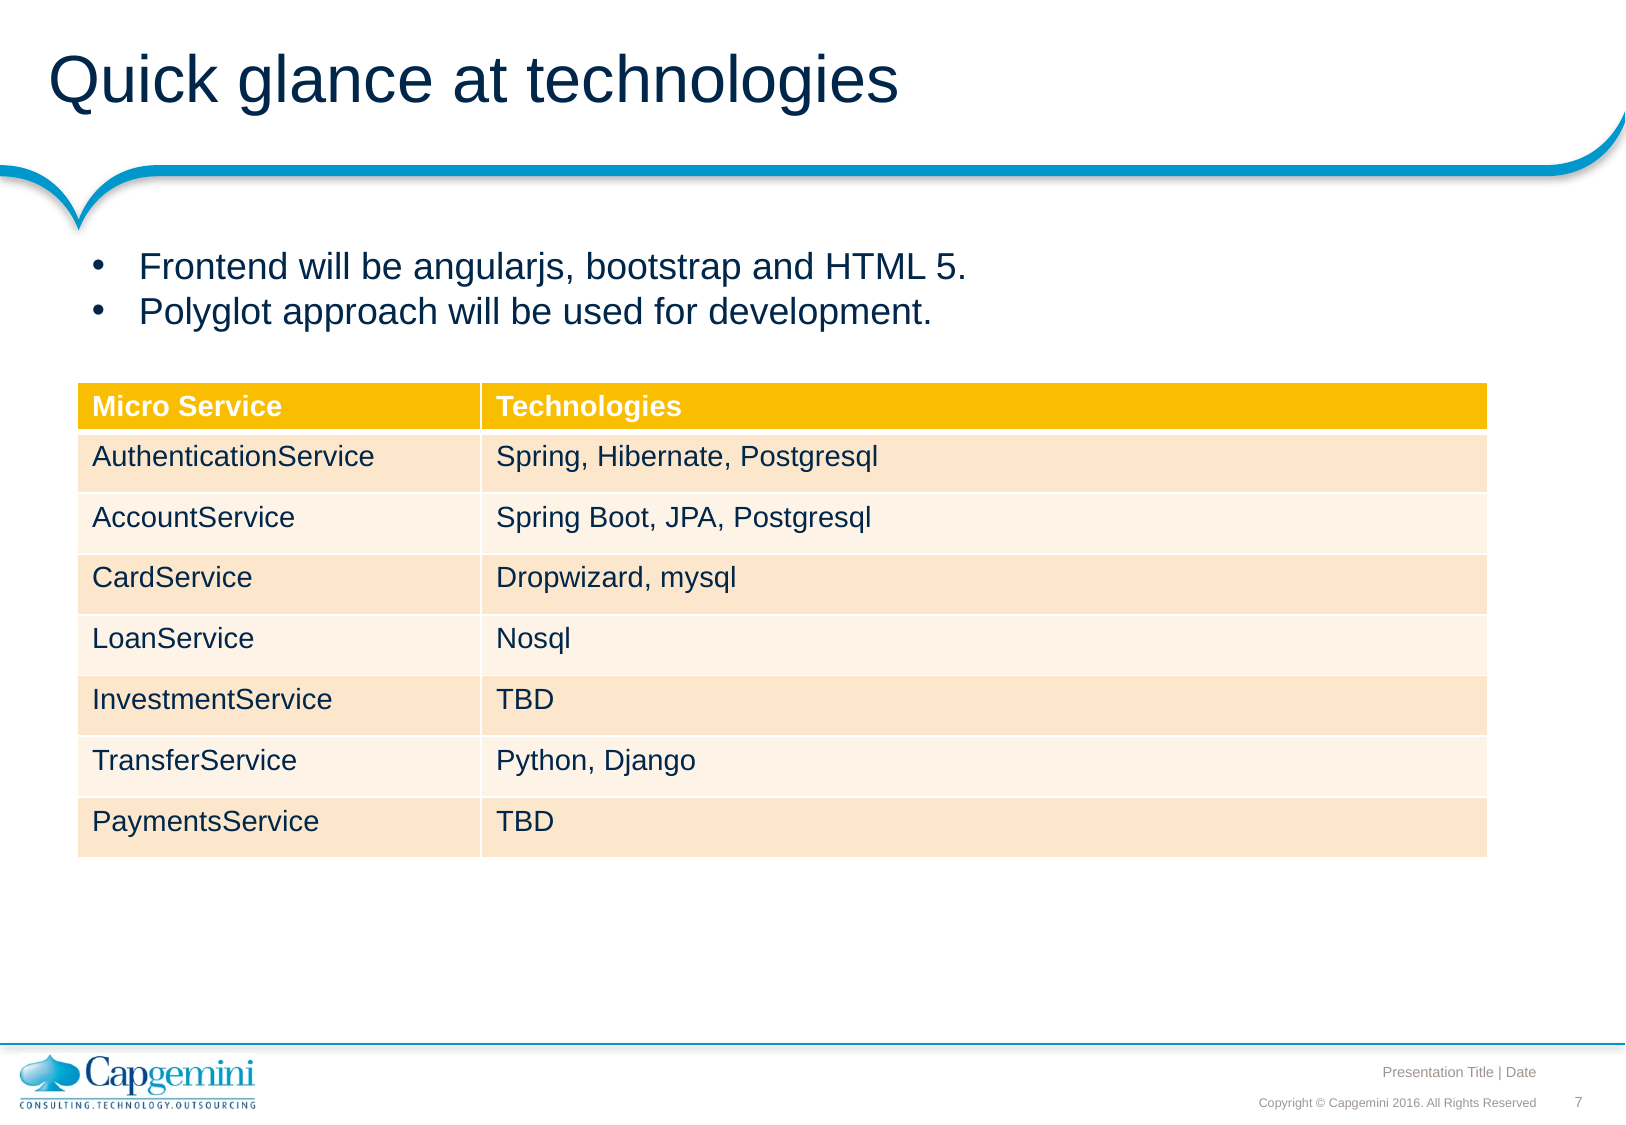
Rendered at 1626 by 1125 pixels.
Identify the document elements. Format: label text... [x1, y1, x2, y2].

title Quick glance at technologies [0, 0, 1625, 165]
table_cell TBD [482, 676, 1487, 735]
table_cell TransferService [78, 737, 480, 796]
table_cell Spring Boot, JPA, Postgresql [482, 494, 1487, 553]
table_cell Spring, Hibernate, Postgresql [482, 435, 1487, 492]
table_cell Python, Django [482, 737, 1487, 796]
table_cell LoanService [78, 616, 480, 675]
table_cell TBD [482, 798, 1487, 857]
table_cell AuthenticationService [78, 435, 480, 492]
table_cell CardService [78, 555, 480, 614]
table_cell PaymentsService [78, 798, 480, 857]
table_cell AccountService [78, 494, 480, 553]
text_box Frontend will be angularjs, bootstrap and HTML 5. Polyglot approach will be used for development. [77, 234, 1438, 340]
table_header Micro Service [78, 383, 480, 429]
table_cell InvestmentService [78, 676, 480, 735]
picture [19, 1053, 256, 1110]
table_header Technologies [482, 383, 1487, 429]
table_cell Nosql [482, 616, 1487, 675]
table_cell Dropwizard, mysql [482, 555, 1487, 614]
